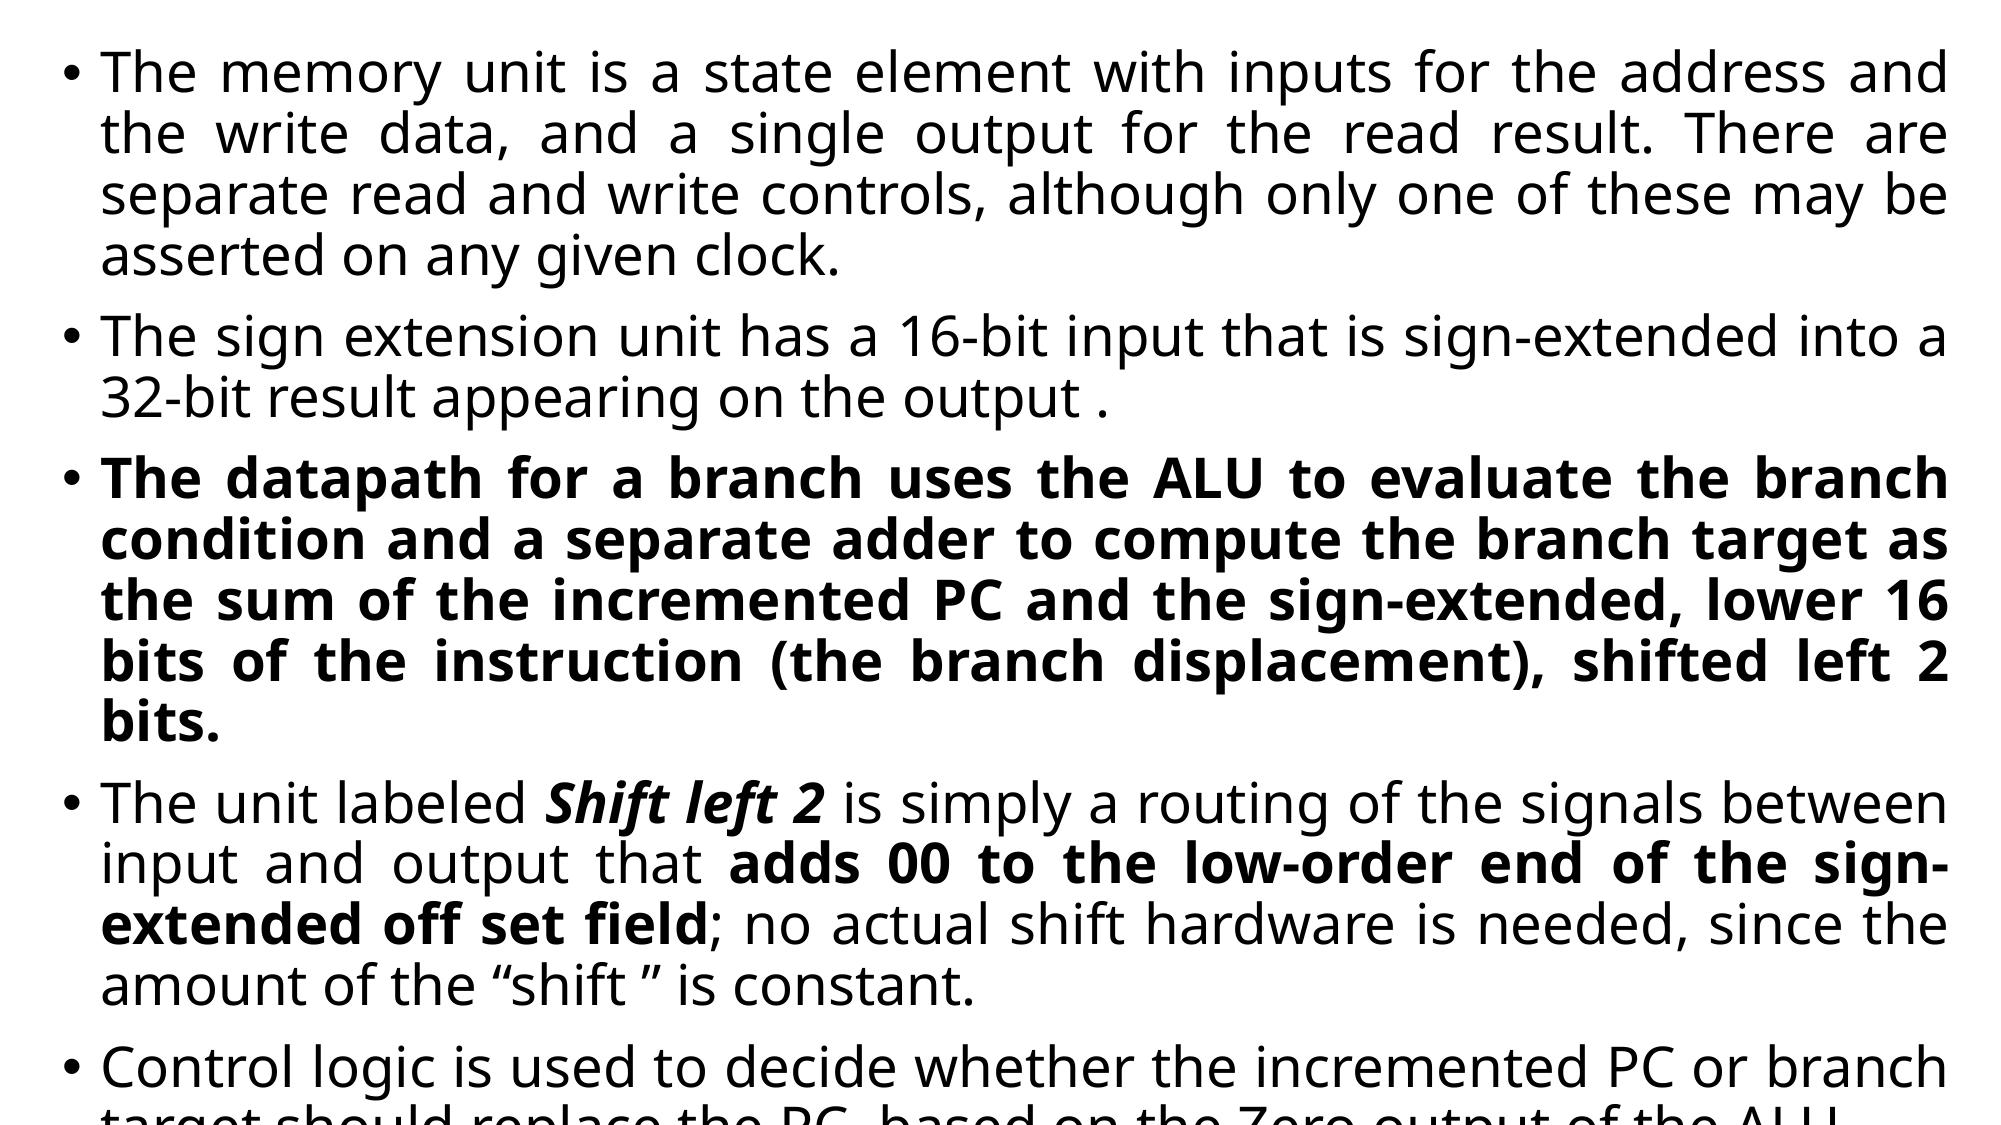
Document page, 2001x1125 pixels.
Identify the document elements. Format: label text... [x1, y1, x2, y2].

list The memory unit is a state element with inputs for the address and the write data, and a single output for the read result. There are separate read and write controls, although only one of these may be asserted on any given clock. The sign extension unit has a 16-bit input that is sign-extended into a 32-bit result appearing on the output . The datapath for a branch uses the ALU to evaluate the branch condition and a separate adder to compute the branch target as the sum of the incremented PC and the sign-extended, lower 16 bits of the instruction (the branch displacement), shifted left 2 bits. The unit labeled Shift left 2 is simply a routing of the signals between input and output that adds 00 to the low-order end of the sign-extended off set field; no actual shift hardware is needed, since the amount of the “shift ” is constant. Control logic is used to decide whether the incremented PC or branch target should replace the PC, based on the Zero output of the ALU. [47, 36, 1966, 1046]
